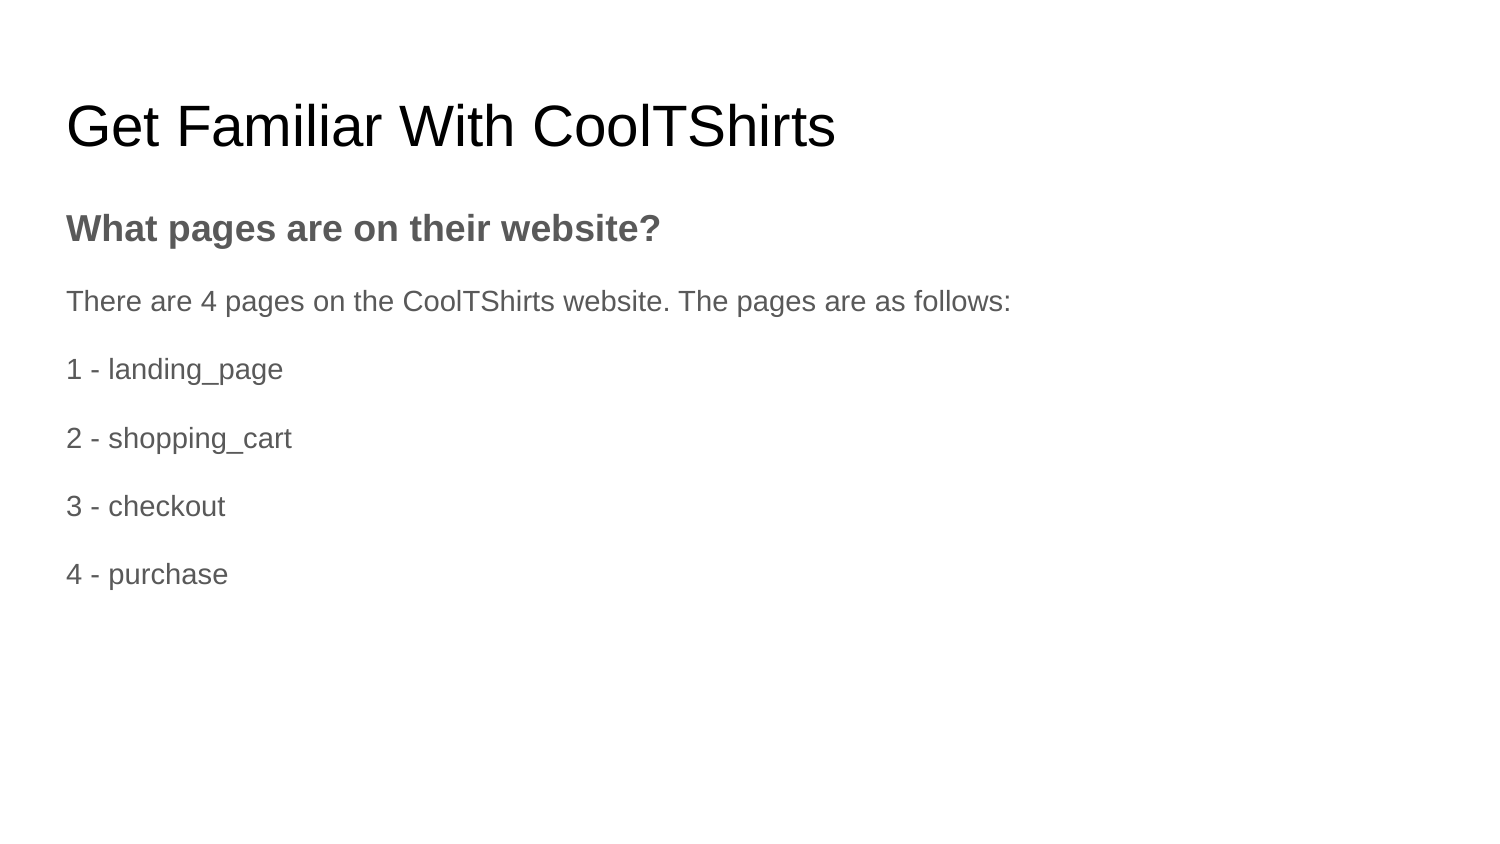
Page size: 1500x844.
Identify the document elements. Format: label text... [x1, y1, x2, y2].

title Get Familiar With CoolTShirts [51, 72, 1449, 167]
list What pages are on their website? There are 4 pages on the CoolTShirts website. The pages are as follows: 1 - landing_page 2 - shopping_cart 3 - checkout 4 - purchase [51, 189, 1449, 750]
